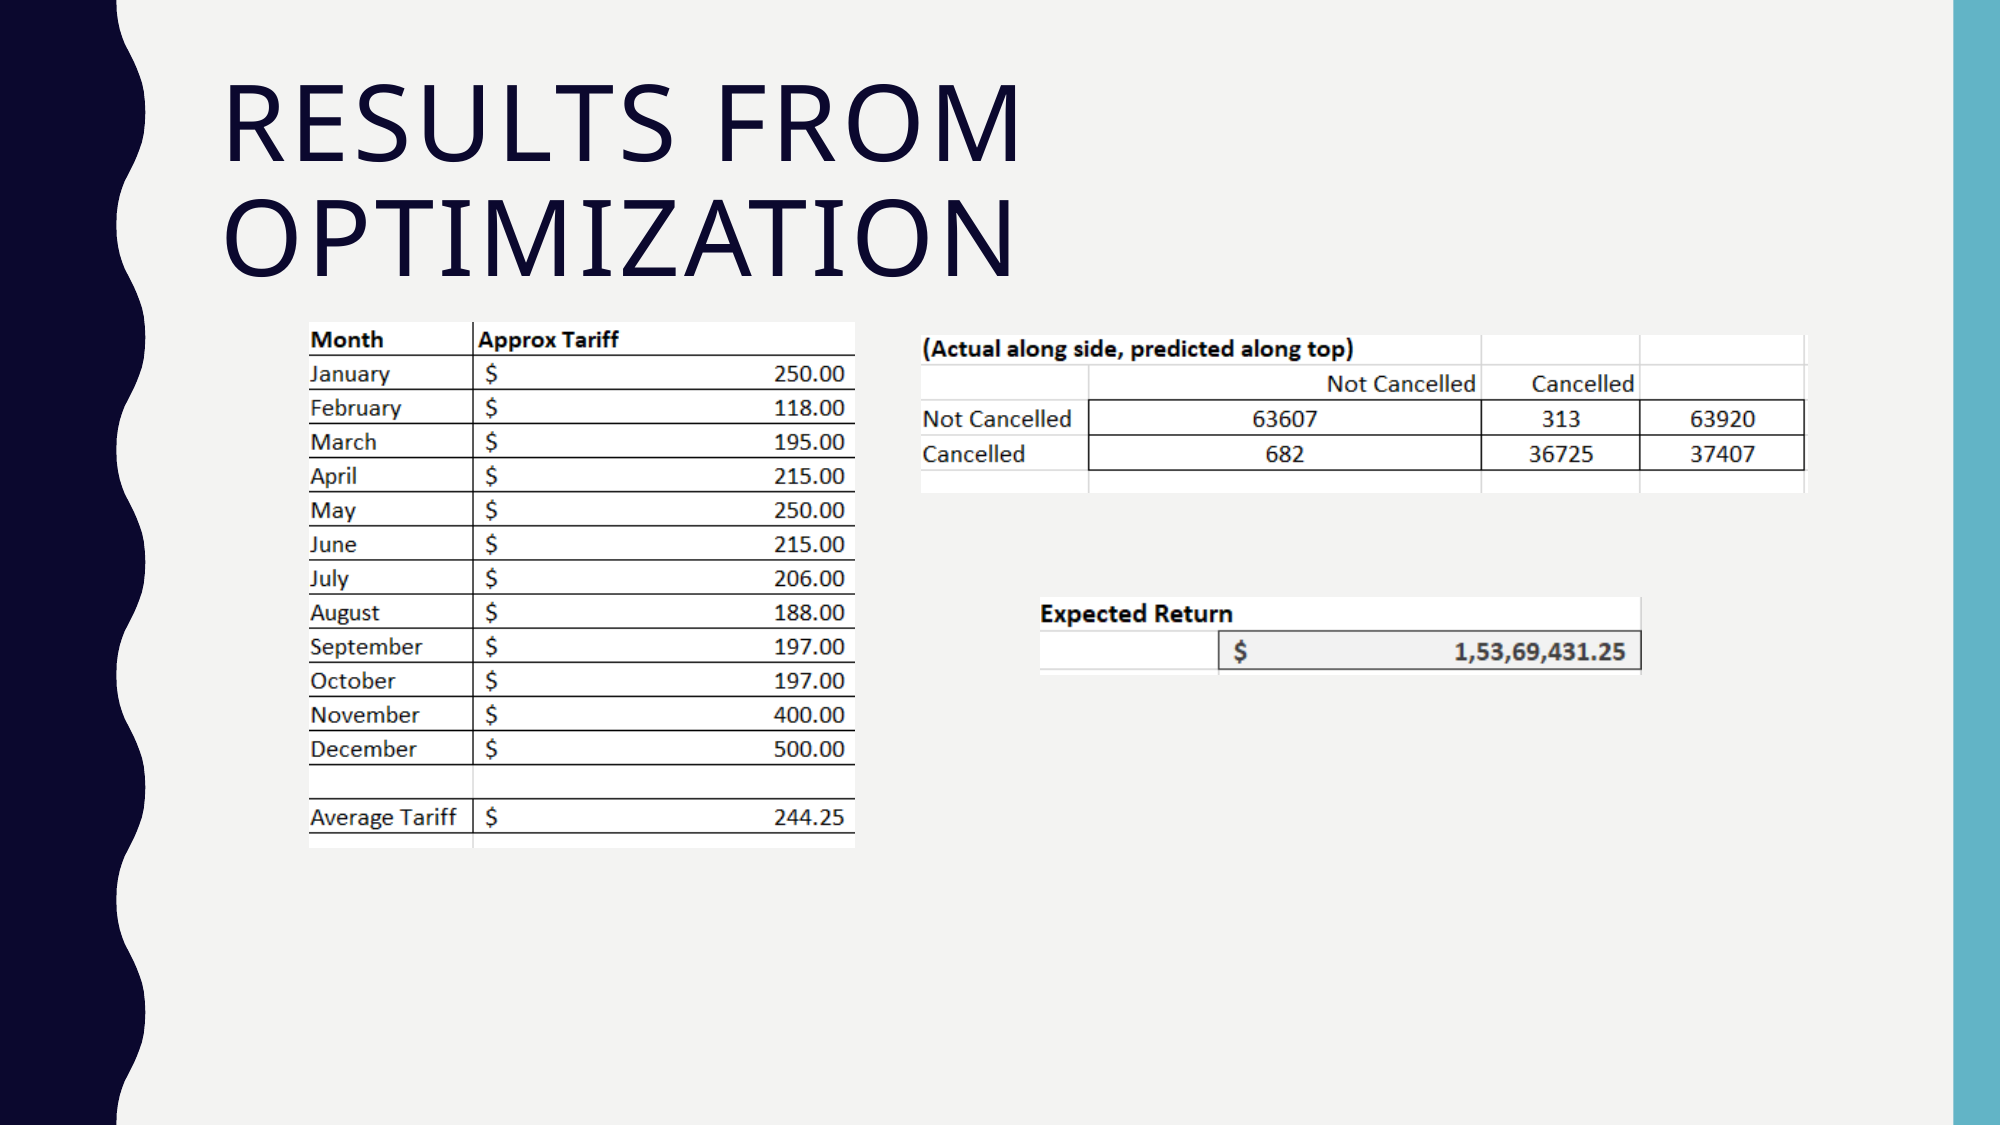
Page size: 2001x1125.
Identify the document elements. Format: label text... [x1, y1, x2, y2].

picture [1040, 597, 1642, 675]
title Results from optimization [205, 62, 1875, 308]
picture [309, 322, 855, 849]
picture [921, 335, 1808, 493]
